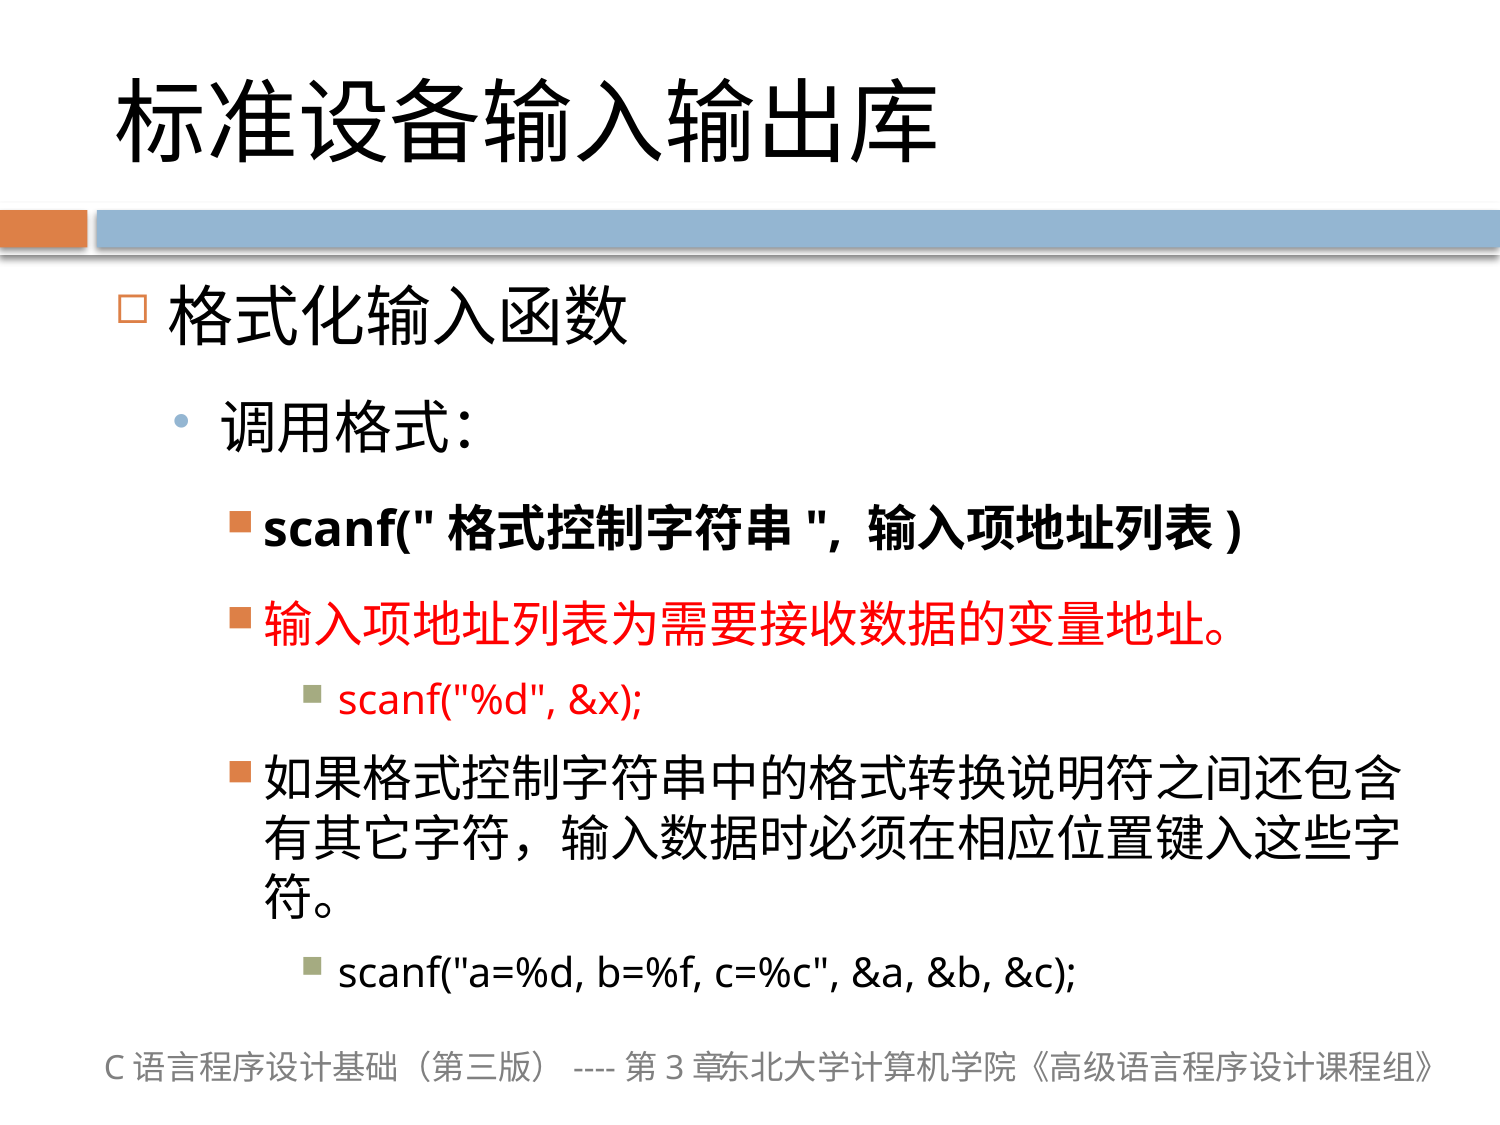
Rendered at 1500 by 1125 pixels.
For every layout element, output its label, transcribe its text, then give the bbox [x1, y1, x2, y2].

title 标准设备输入输出库 [99, 37, 1438, 200]
list 格式化输入函数 调用格式： scanf("格式控制字符串", 输入项地址列表) 输入项地址列表为需要接收数据的变量地址。 scanf("%d", &x); 如果格式控制字符串中的格式转换说明符之间还包含有其它字符，输入数据时必须在相应位置键入这些字符。 scanf("a=%d, b=%f, c=%c", &a, &b, &c); [100, 267, 1438, 1005]
